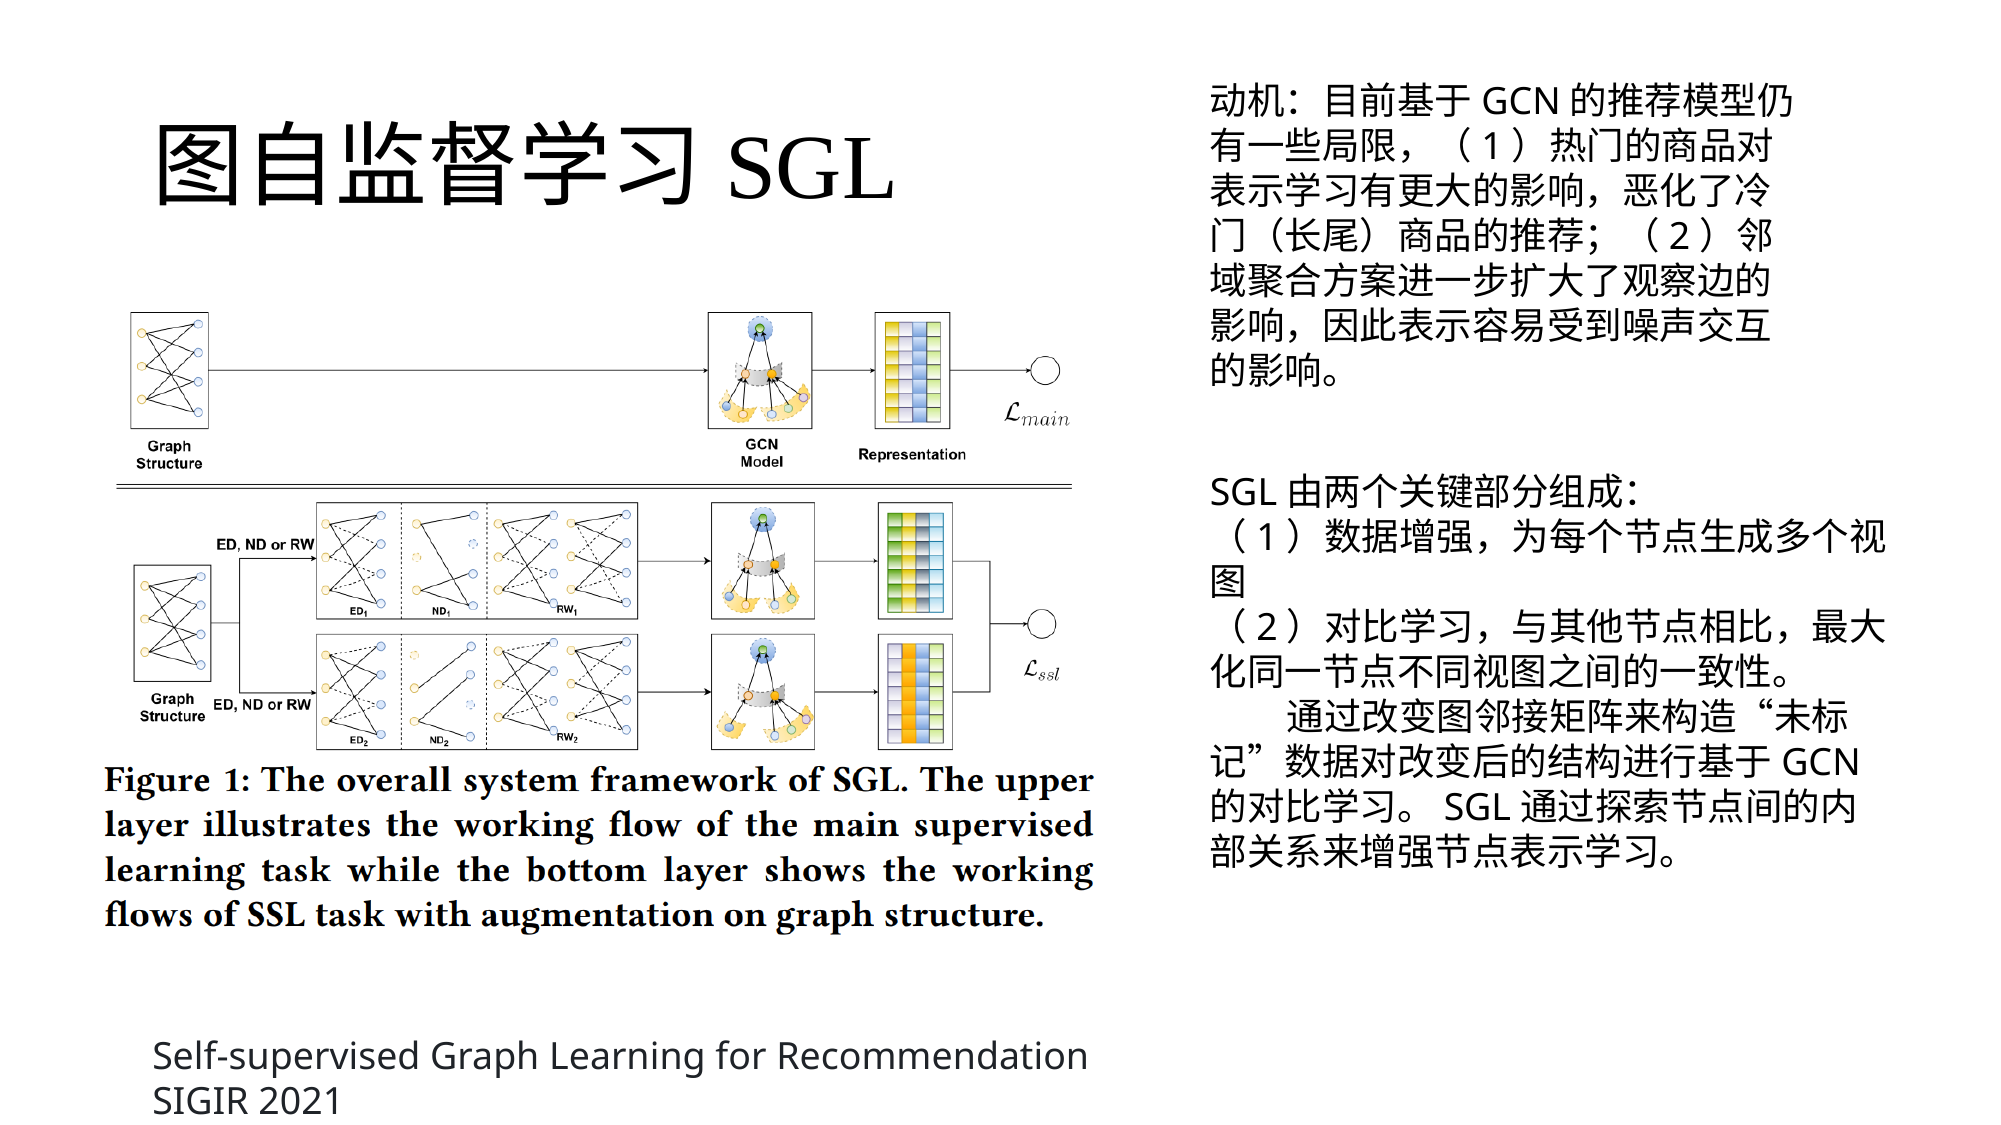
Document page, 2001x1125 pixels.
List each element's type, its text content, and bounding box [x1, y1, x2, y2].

text_box Self-supervised Graph Learning for Recommendation SIGIR 2021 [137, 1024, 1195, 1125]
text_box SGL由两个关键部分组成： （1）数据增强，为每个节点生成多个视图 （2）对比学习，与其他节点相比，最大化同一节点不同视图之间的一致性。 通过改变图邻接矩阵来构造“未标记”数据对改变后的结构进行基于GCN的对比学习。SGL通过探索节点间的内部关系来增强节点表示学习。 [1194, 460, 1905, 880]
title 图自监督学习SGL [137, 59, 1863, 278]
text_box 动机：目前基于GCN的推荐模型仍有一些局限，（1）热门的商品对表示学习有更大的影响，恶化了冷门（长尾）商品的推荐；（2）邻域聚合方案进一步扩大了观察边的影响，因此表示容易受到噪声交互的影响。 [1194, 69, 1813, 400]
picture [94, 279, 1126, 941]
